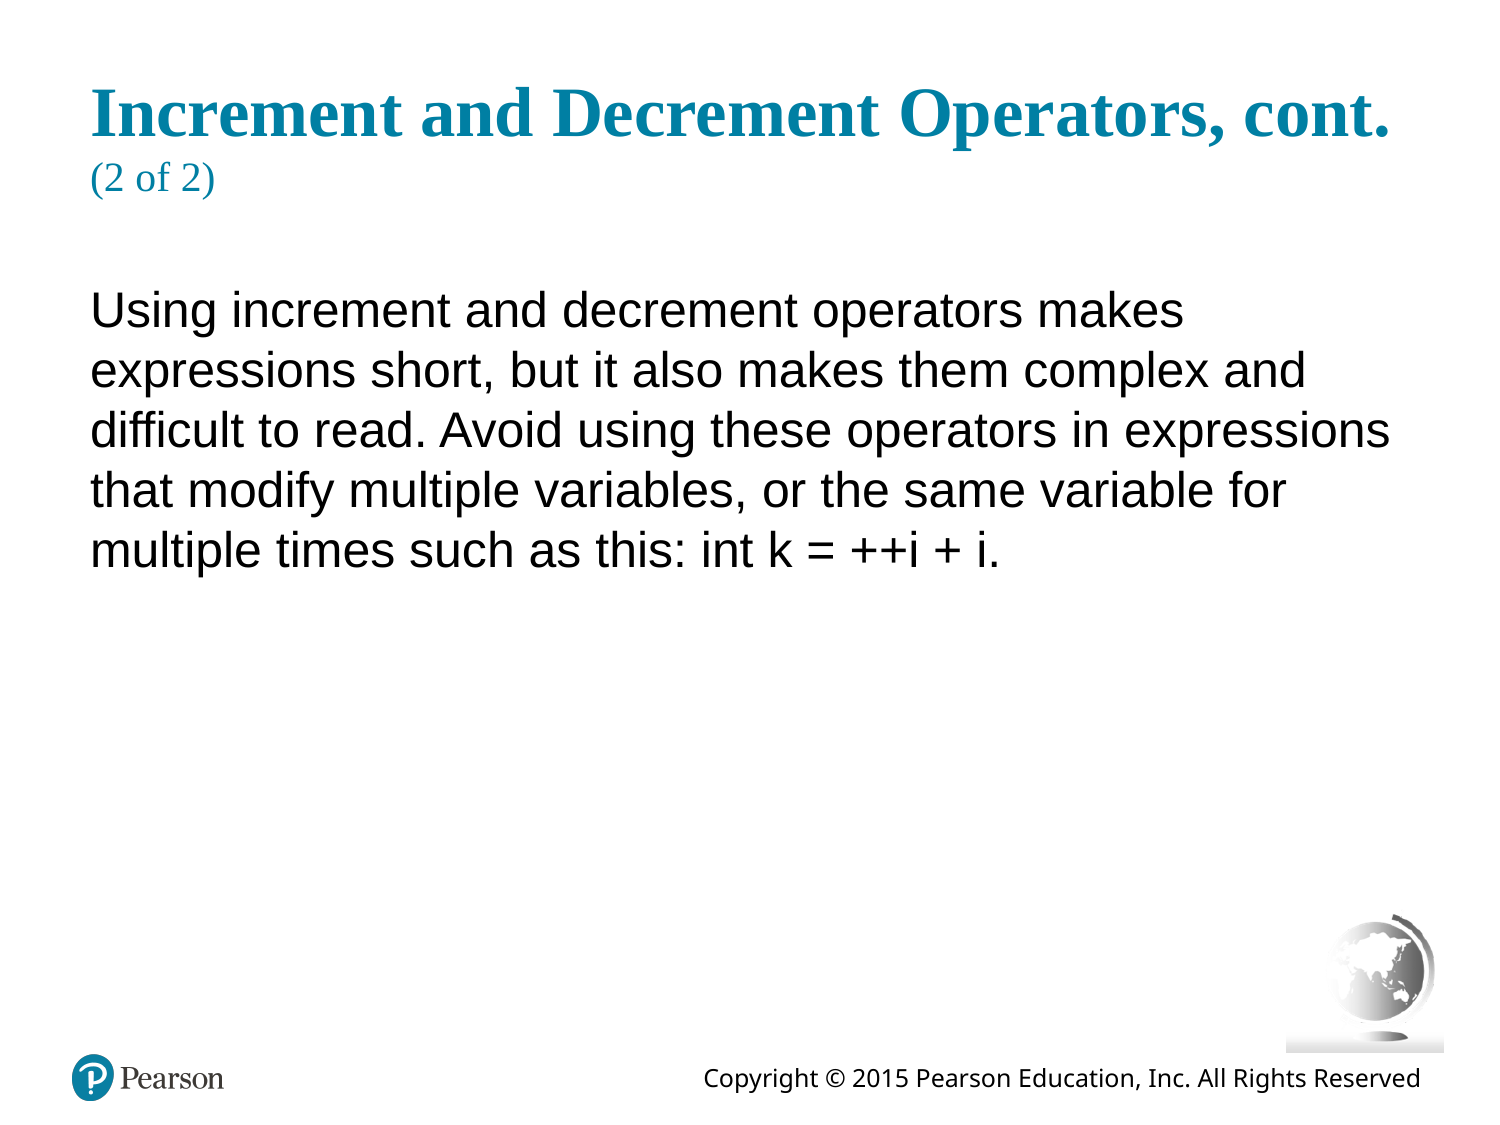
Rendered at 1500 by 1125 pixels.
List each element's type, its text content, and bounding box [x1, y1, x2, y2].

picture [98, 1054, 224, 1101]
title Increment and Decrement Operators, cont. (2 of 2) [75, 35, 1425, 216]
list Using increment and decrement operators makes expressions short, but it also makes them complex and difficult to read. Avoid using these operators in expressions that modify multiple variables, or the same variable for multiple times such as this: int k = ++i + i. [75, 262, 1426, 1005]
picture [1286, 909, 1444, 1053]
picture [72, 1054, 88, 1070]
picture [80, 1063, 106, 1088]
picture [72, 1087, 83, 1101]
